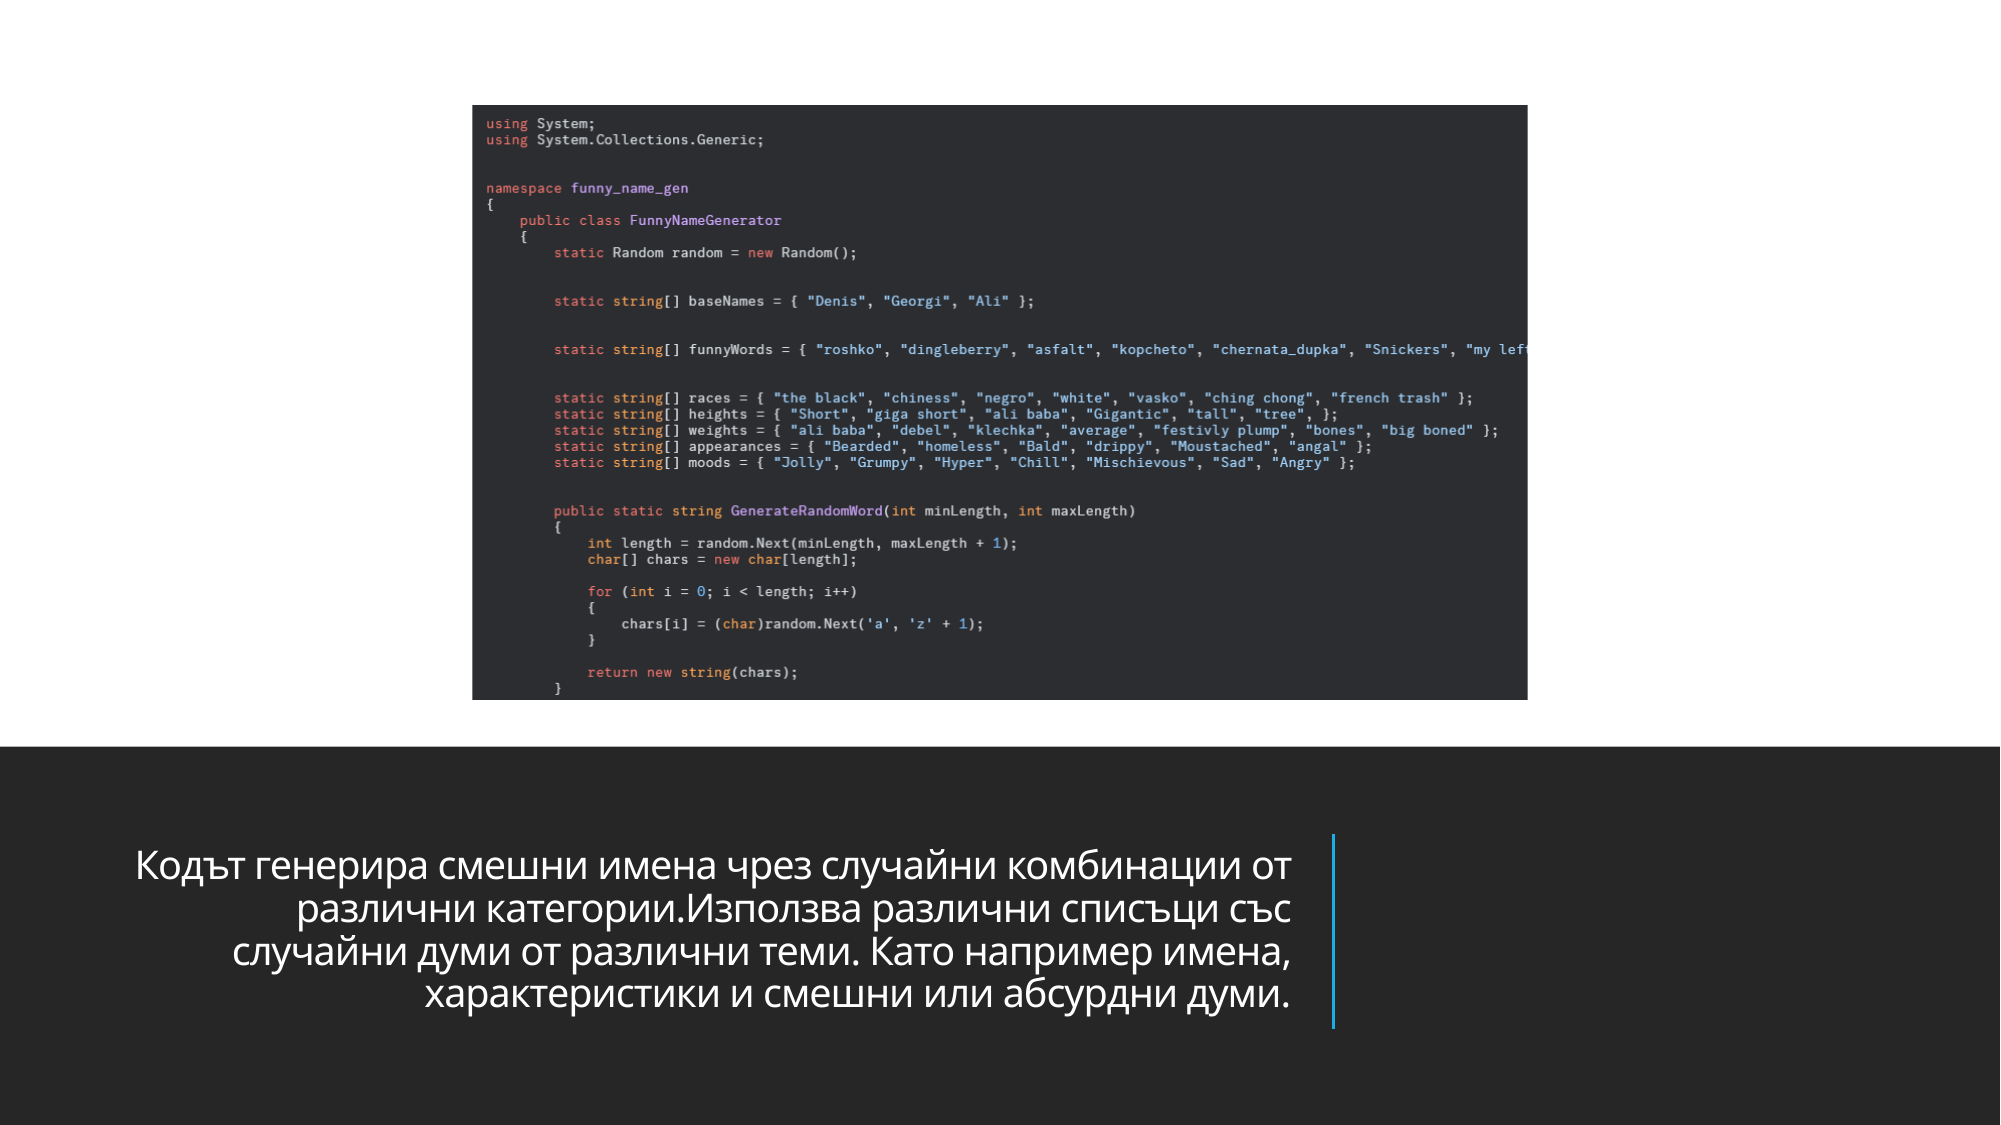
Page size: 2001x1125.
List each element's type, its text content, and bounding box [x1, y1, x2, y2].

text_box [0, 745, 2000, 1125]
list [471, 104, 1529, 700]
text_box [0, 0, 2000, 745]
title Кодът генерира смешни имена чрез случайни комбинации от различни категории.Използва различни списъци със случайни думи от различни теми. Като например имена, характеристики и смешни или абсурдни думи. [103, 804, 1307, 1058]
